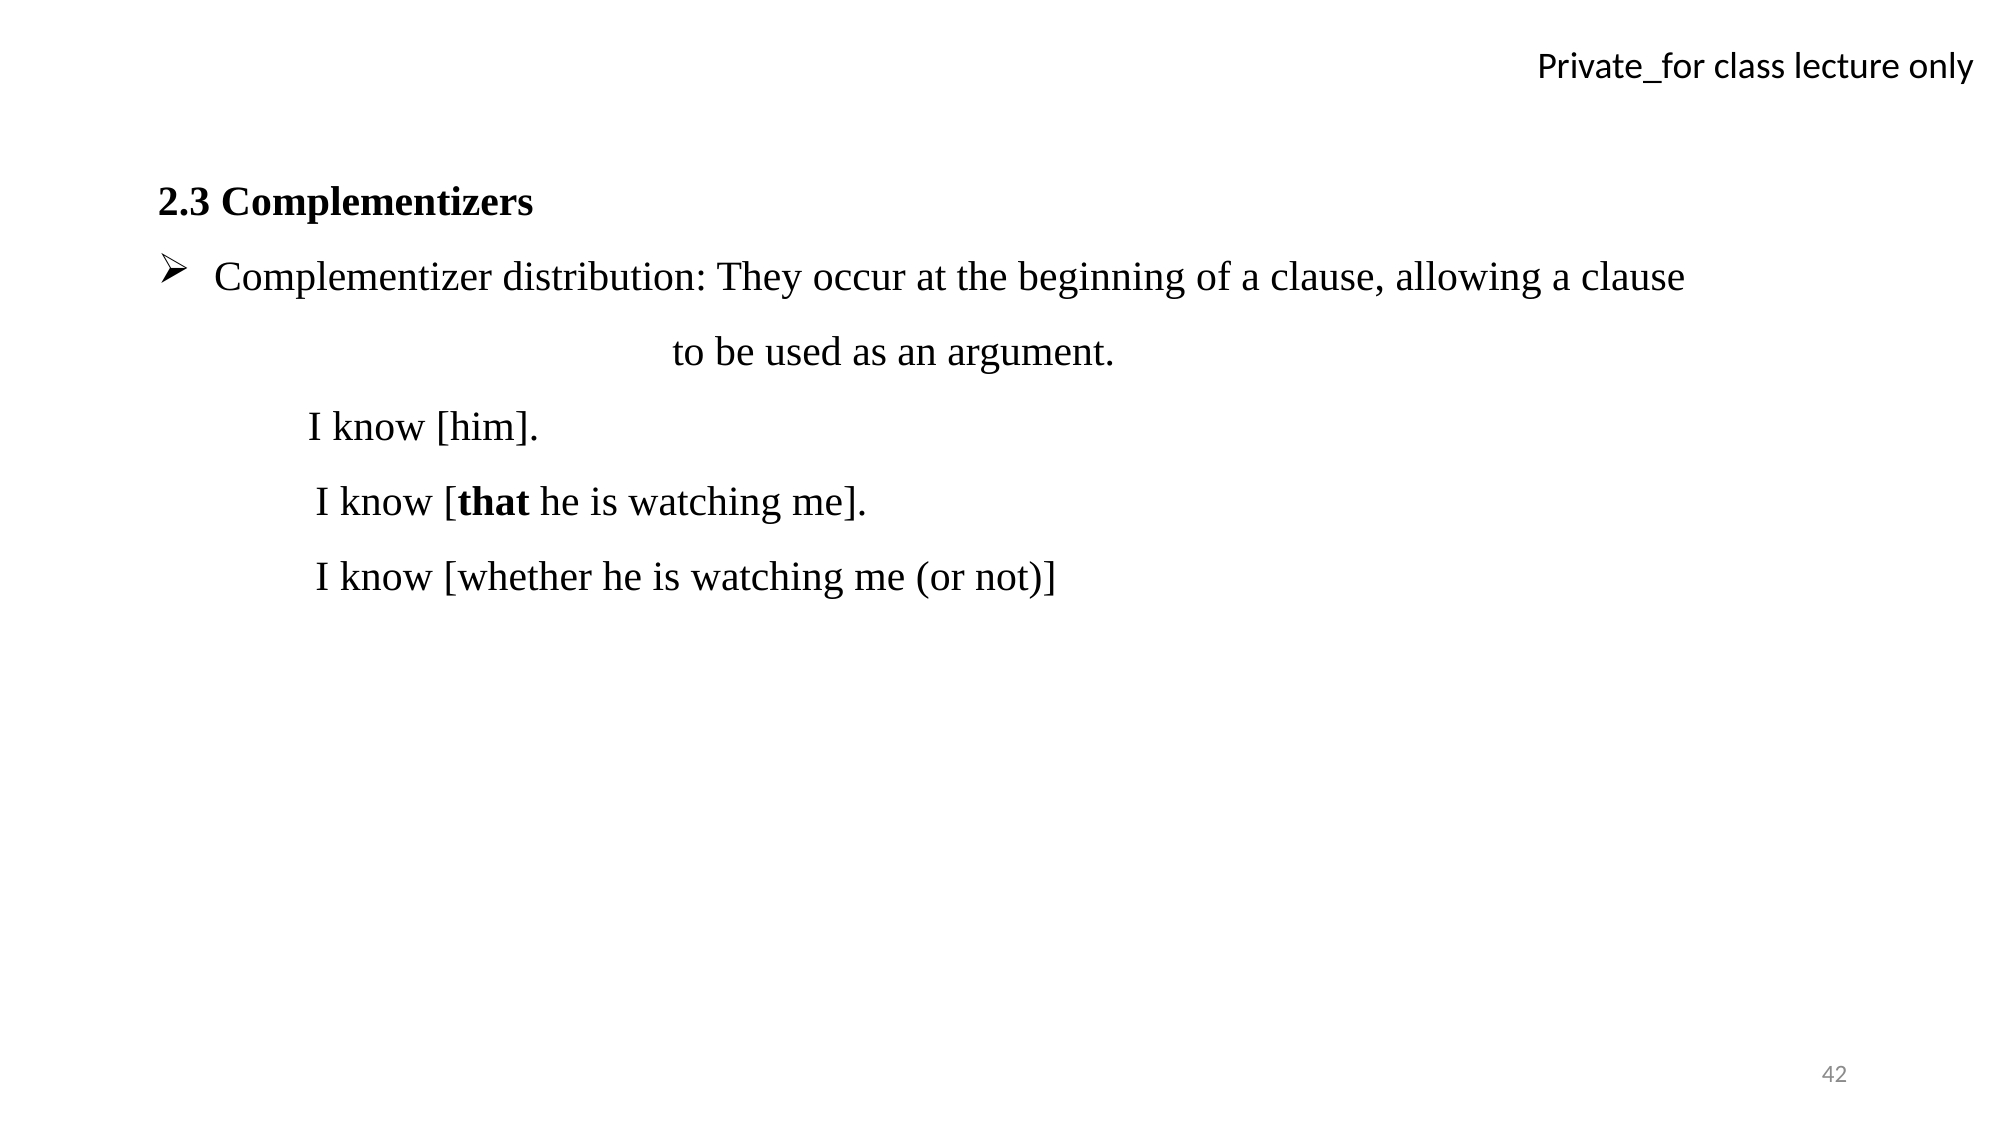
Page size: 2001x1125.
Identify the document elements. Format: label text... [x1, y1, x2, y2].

slide_number 42 [1412, 1042, 1863, 1103]
subtitle 2.3 Complementizers Complementizer distribution: They occur at the beginning of a clause, allowing a clause to be used as an argument. I know [him]. I know [that he is watching me]. I know [whether he is watching me (or not)] [142, 140, 1964, 992]
